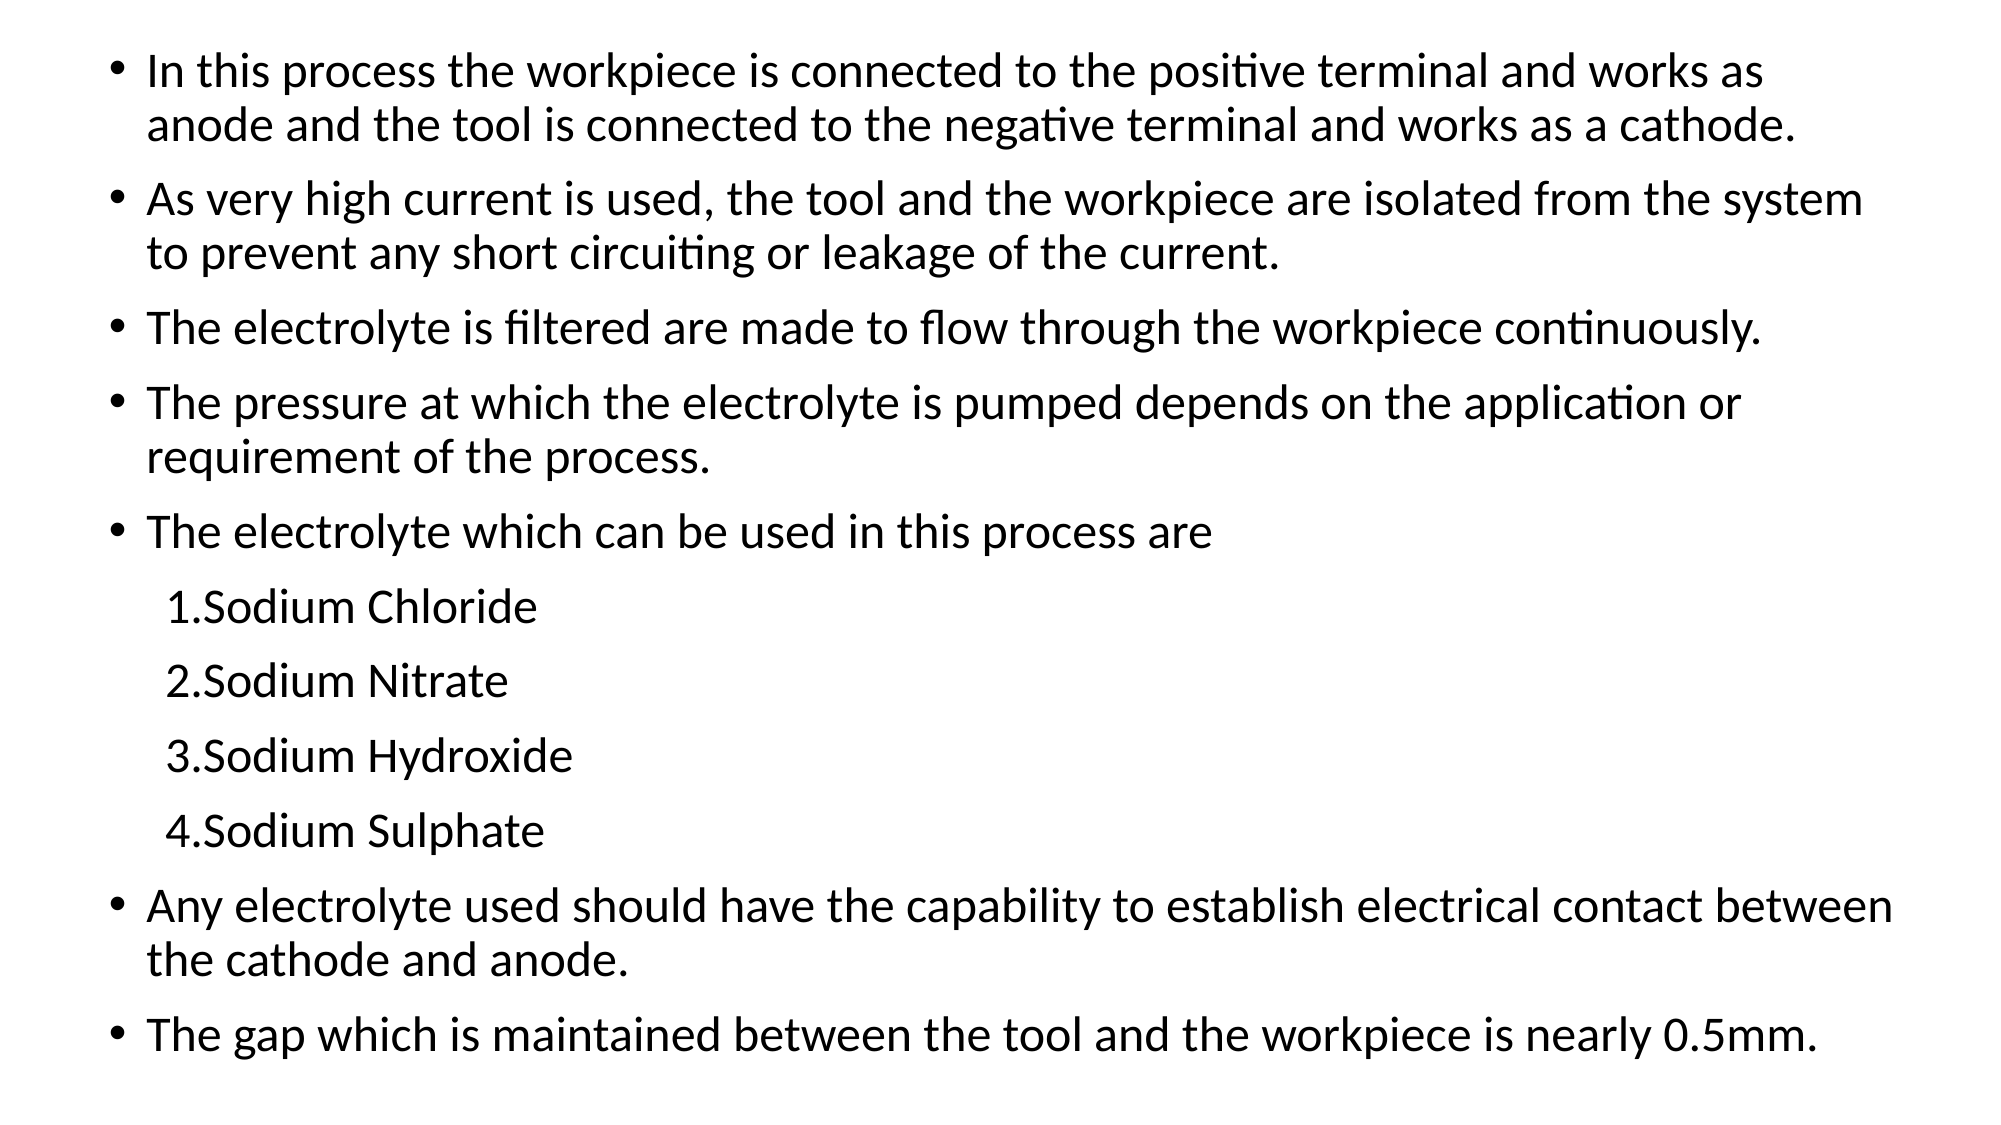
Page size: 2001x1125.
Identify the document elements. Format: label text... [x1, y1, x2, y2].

list In this process the workpiece is connected to the positive terminal and works as anode and the tool is connected to the negative terminal and works as a cathode. As very high current is used, the tool and the workpiece are isolated from the system to prevent any short circuiting or leakage of the current. The electrolyte is filtered are made to flow through the workpiece continuously. The pressure at which the electrolyte is pumped depends on the application or requirement of the process. The electrolyte which can be used in this process are 1.Sodium Chloride 2.Sodium Nitrate 3.Sodium Hydroxide 4.Sodium Sulphate Any electrolyte used should have the capability to establish electrical contact between the cathode and anode. The gap which is maintained between the tool and the workpiece is nearly 0.5mm. [93, 36, 1911, 1102]
